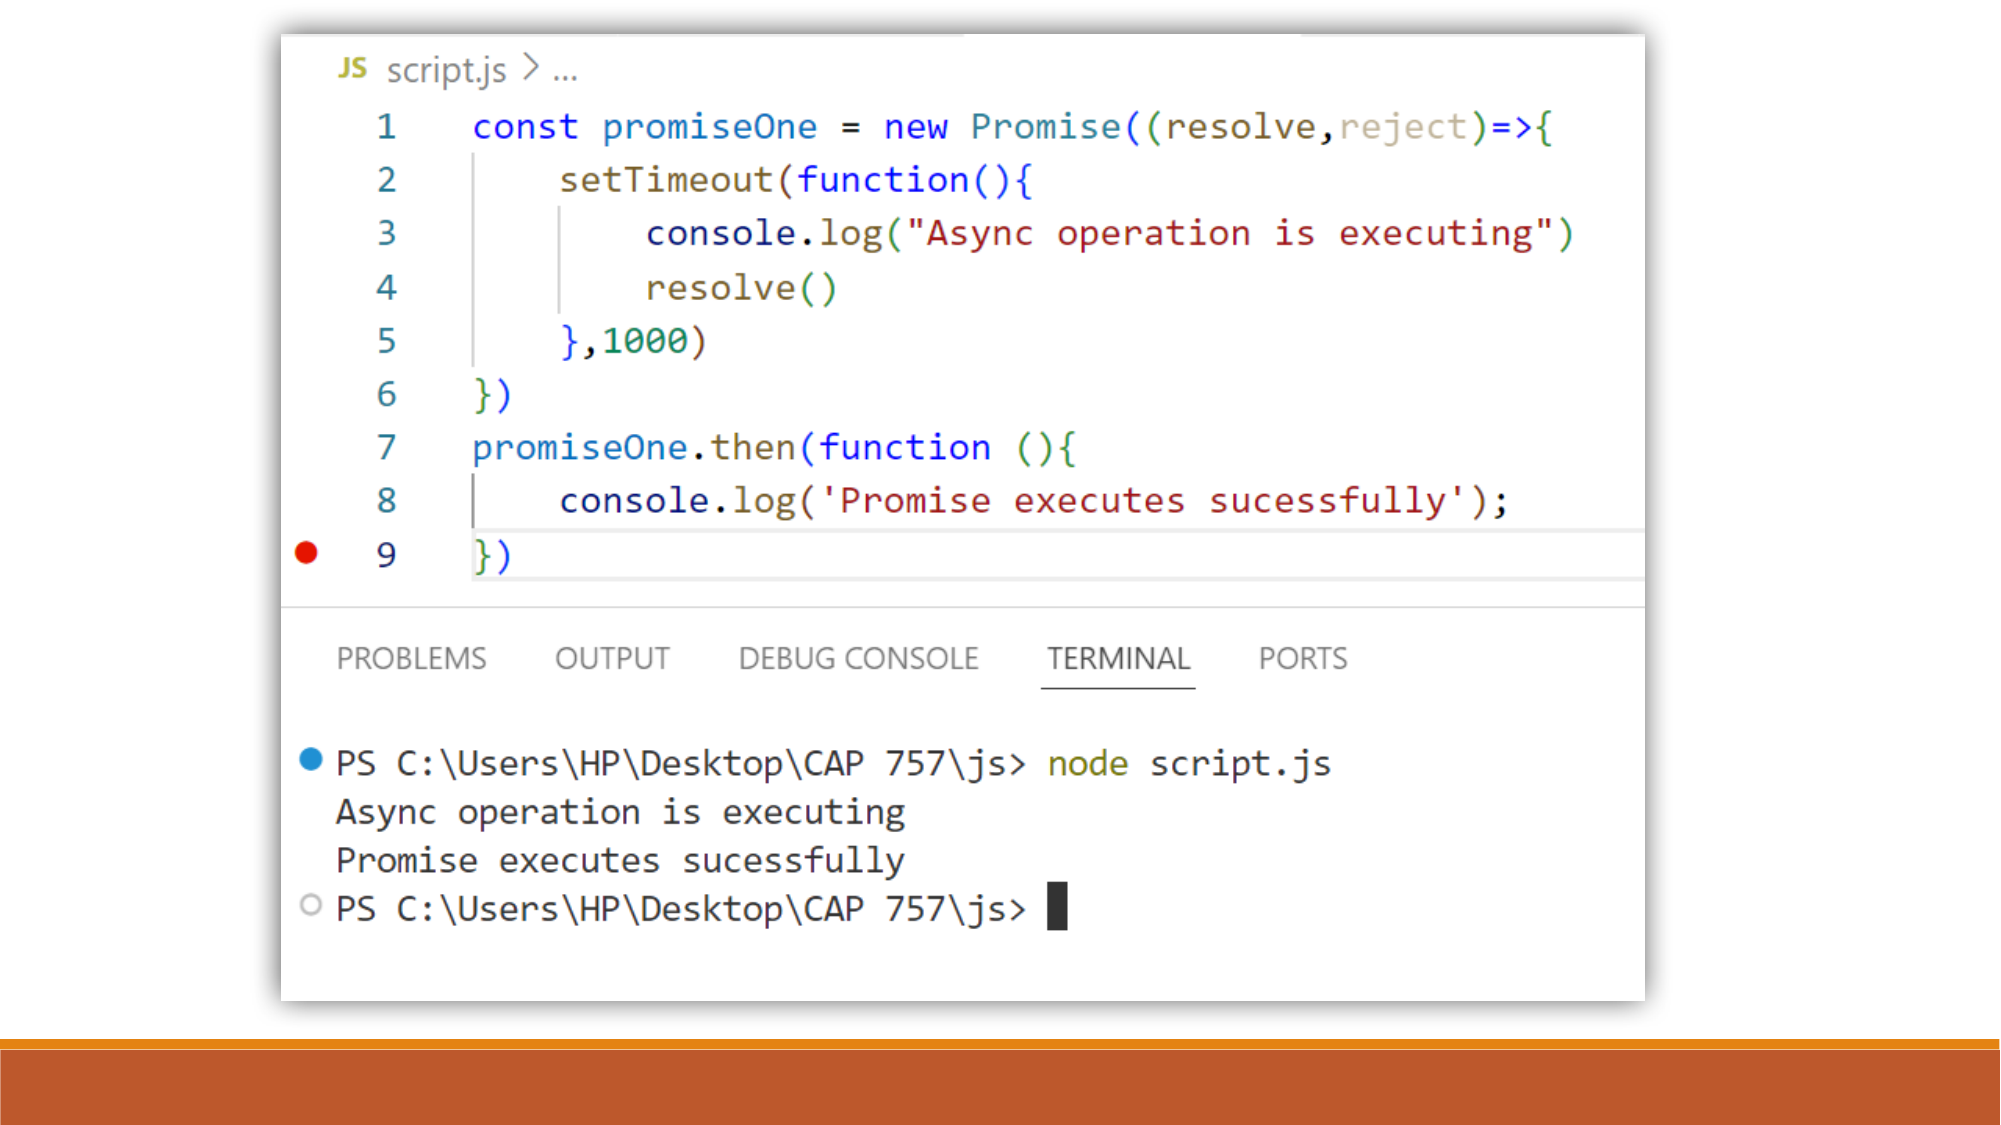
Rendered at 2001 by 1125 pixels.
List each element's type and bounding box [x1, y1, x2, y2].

picture [281, 33, 1645, 1001]
